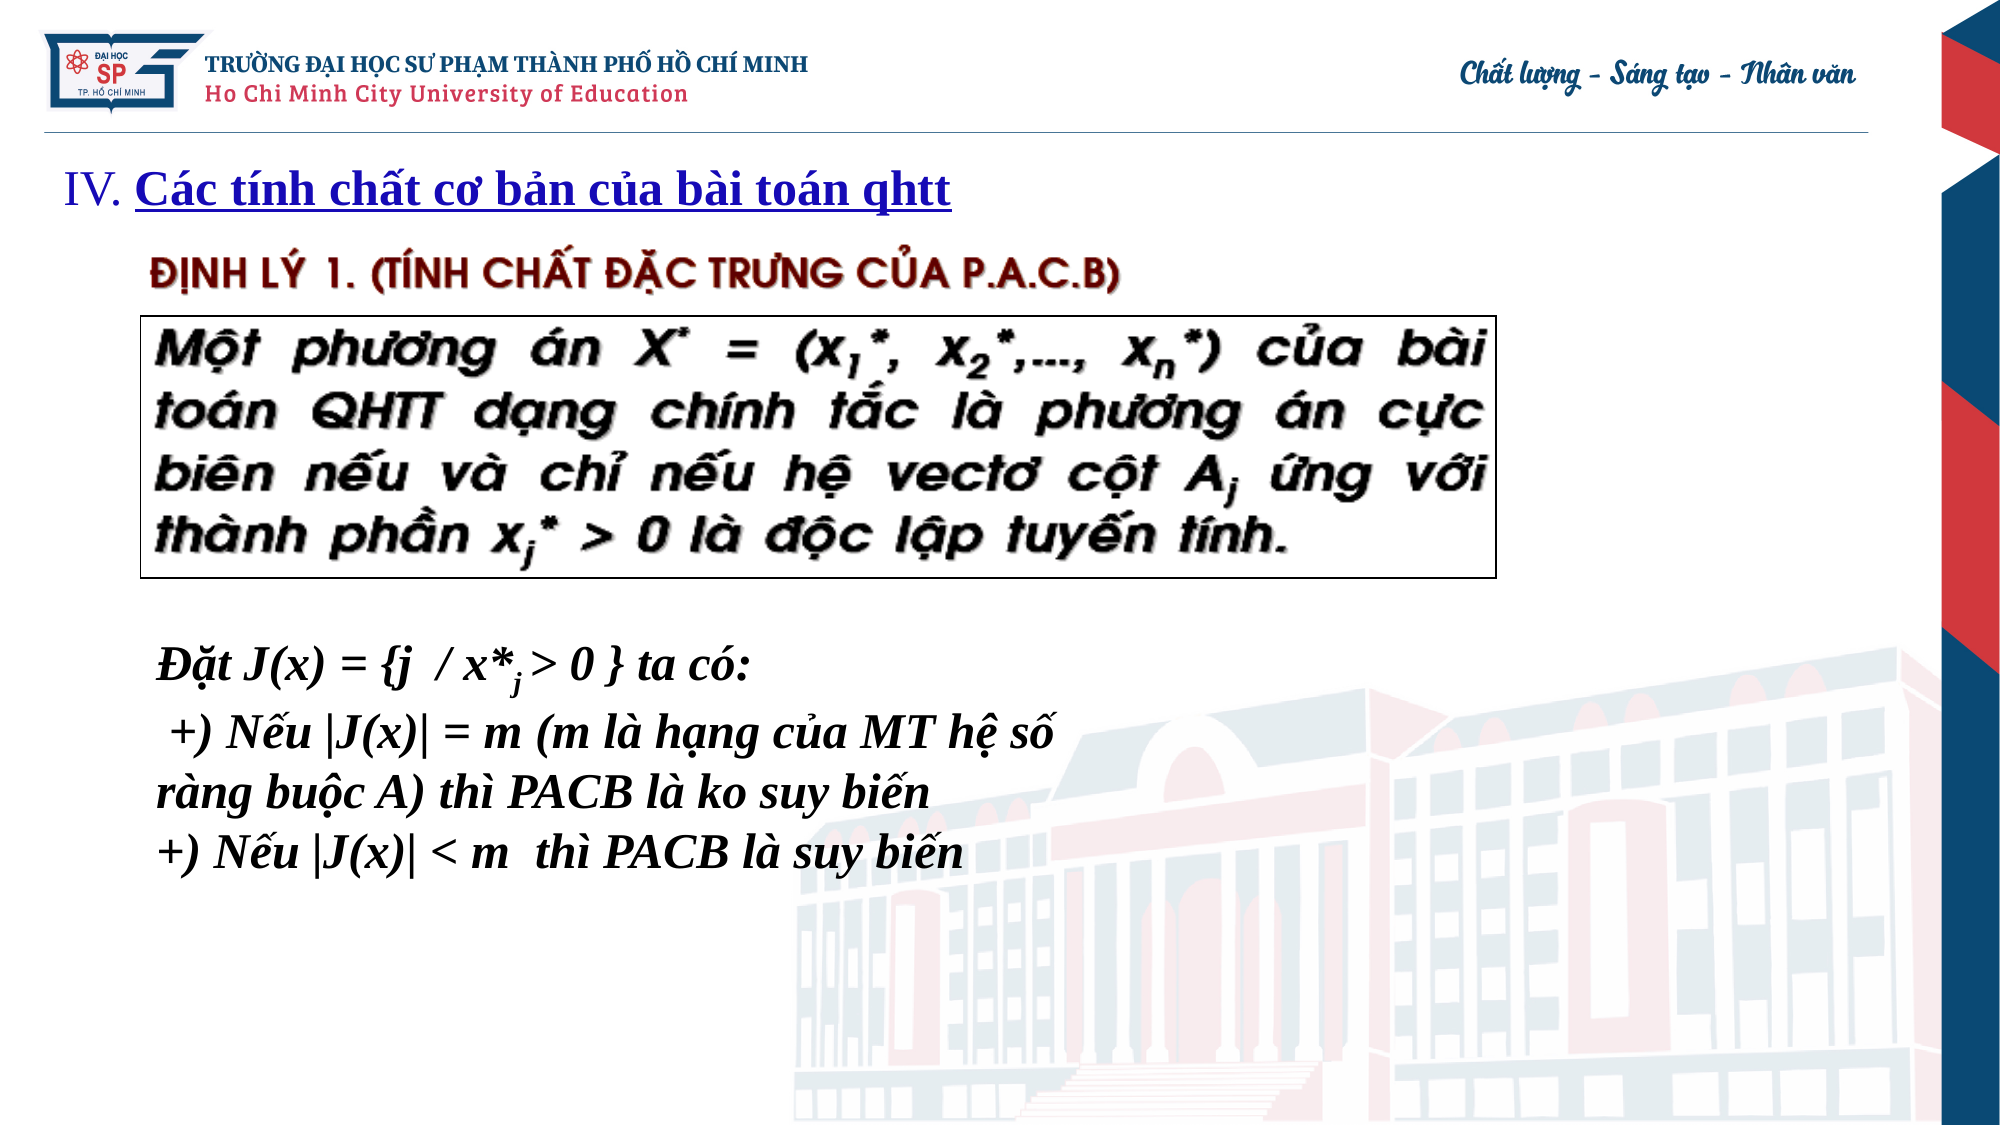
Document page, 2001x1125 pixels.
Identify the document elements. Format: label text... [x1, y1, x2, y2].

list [141, 237, 1131, 303]
title IV. Các tính chất cơ bản của bài toán qhtt [48, 109, 1774, 271]
picture [0, 0, 2000, 1125]
text_box Đặt J(x) = {j / x*j > 0 } ta có: +) Nếu |J(x)| = m (m là hạng của MT hệ số ràng buộc A) thì PACB là ko suy biến +) Nếu |J(x)| < m thì PACB là suy biến [141, 623, 1142, 887]
